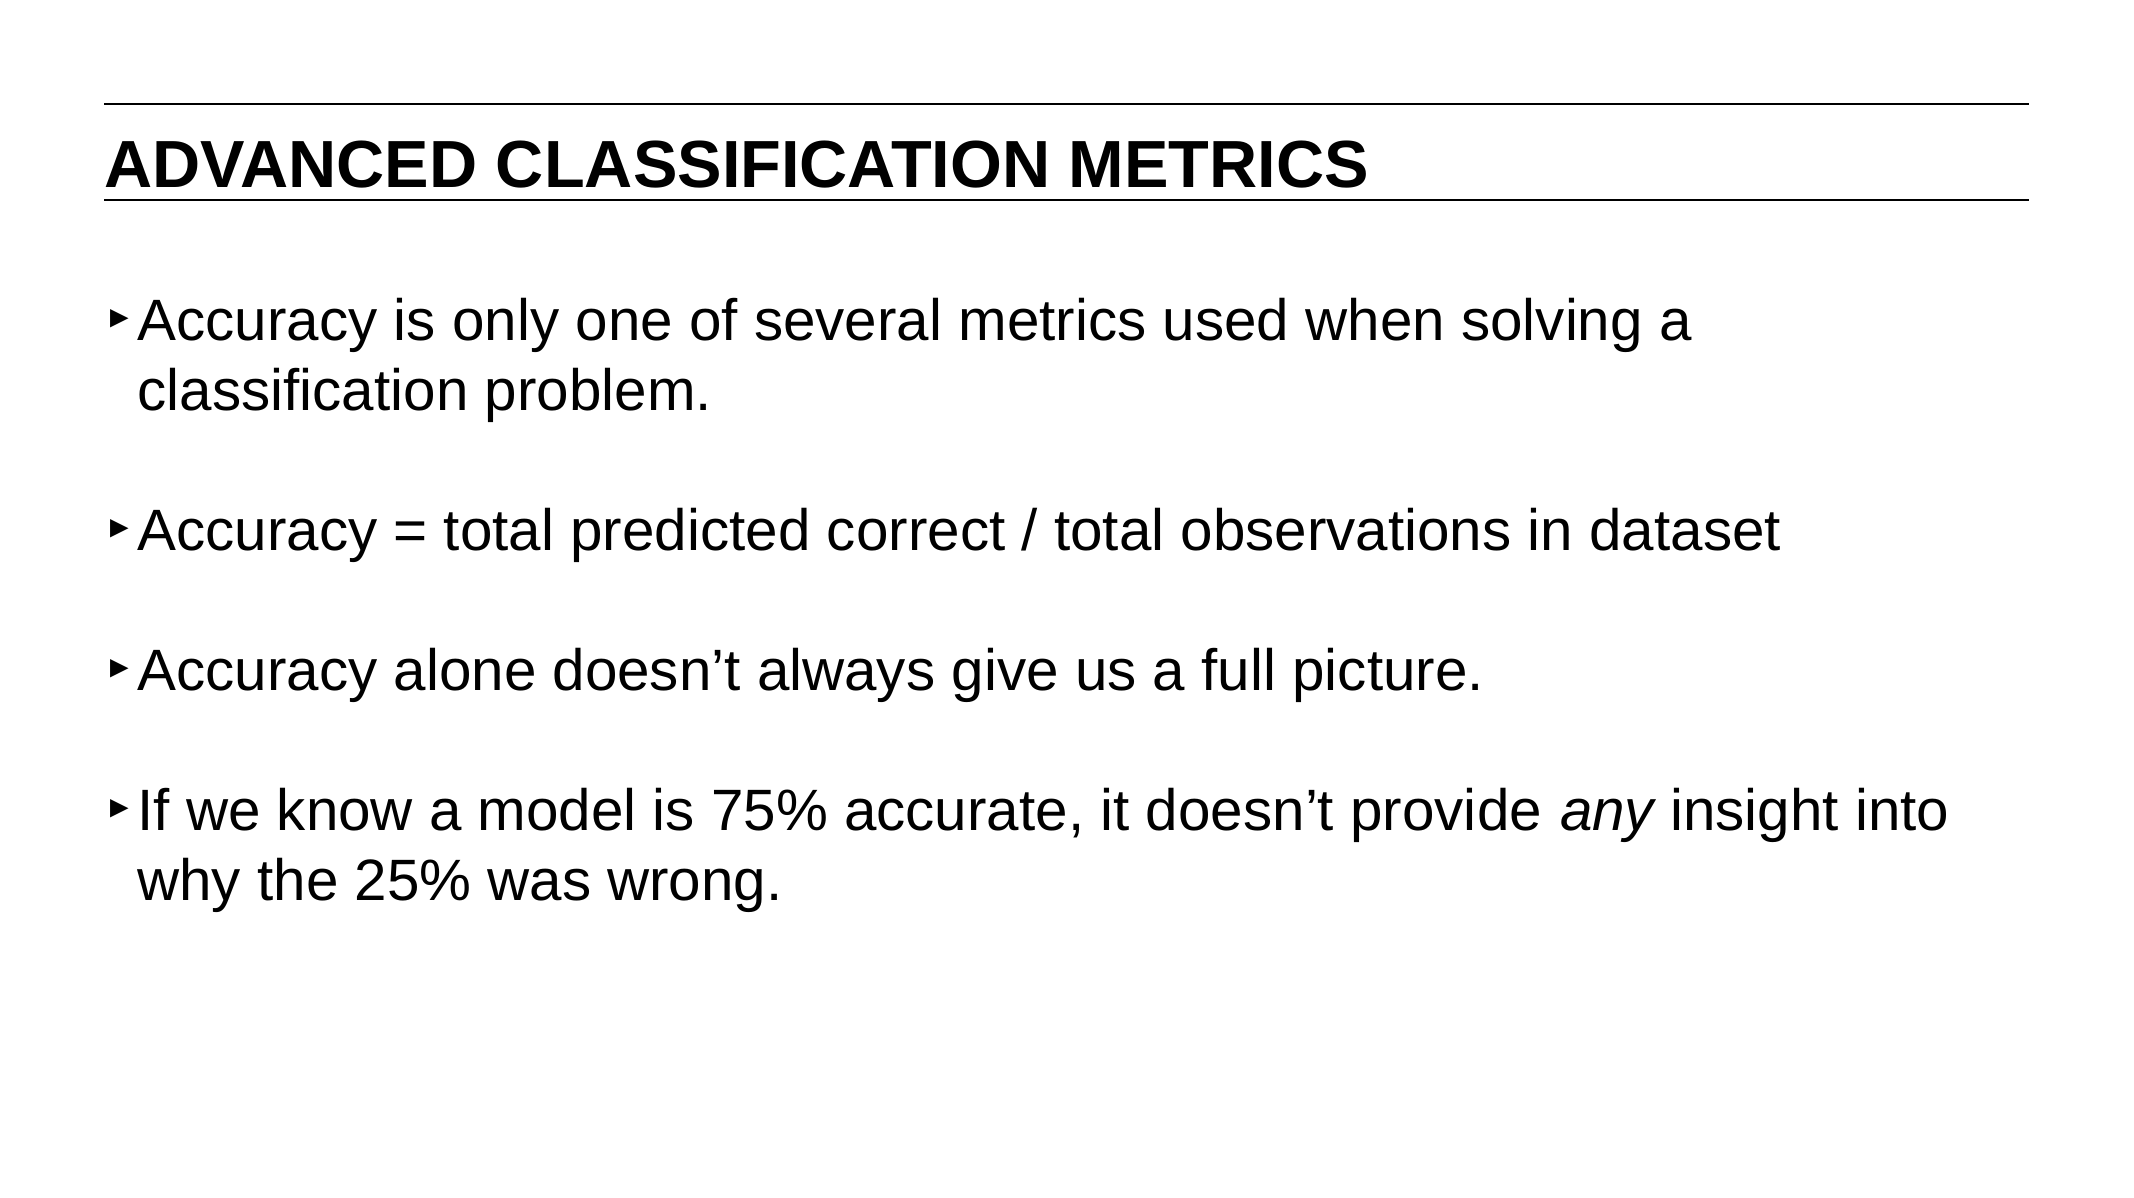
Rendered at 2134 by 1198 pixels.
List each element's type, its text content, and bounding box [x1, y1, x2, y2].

text_box ADVANCED CLASSIFICATION METRICS [104, 120, 2030, 192]
list Accuracy is only one of several metrics used when solving a classification problem. Accuracy = total predicted correct / total observations in dataset Accuracy alone doesn’t always give us a full picture. If we know a model is 75% accurate, it doesn’t provide any insight into why the 25% was wrong. [104, 212, 2030, 837]
